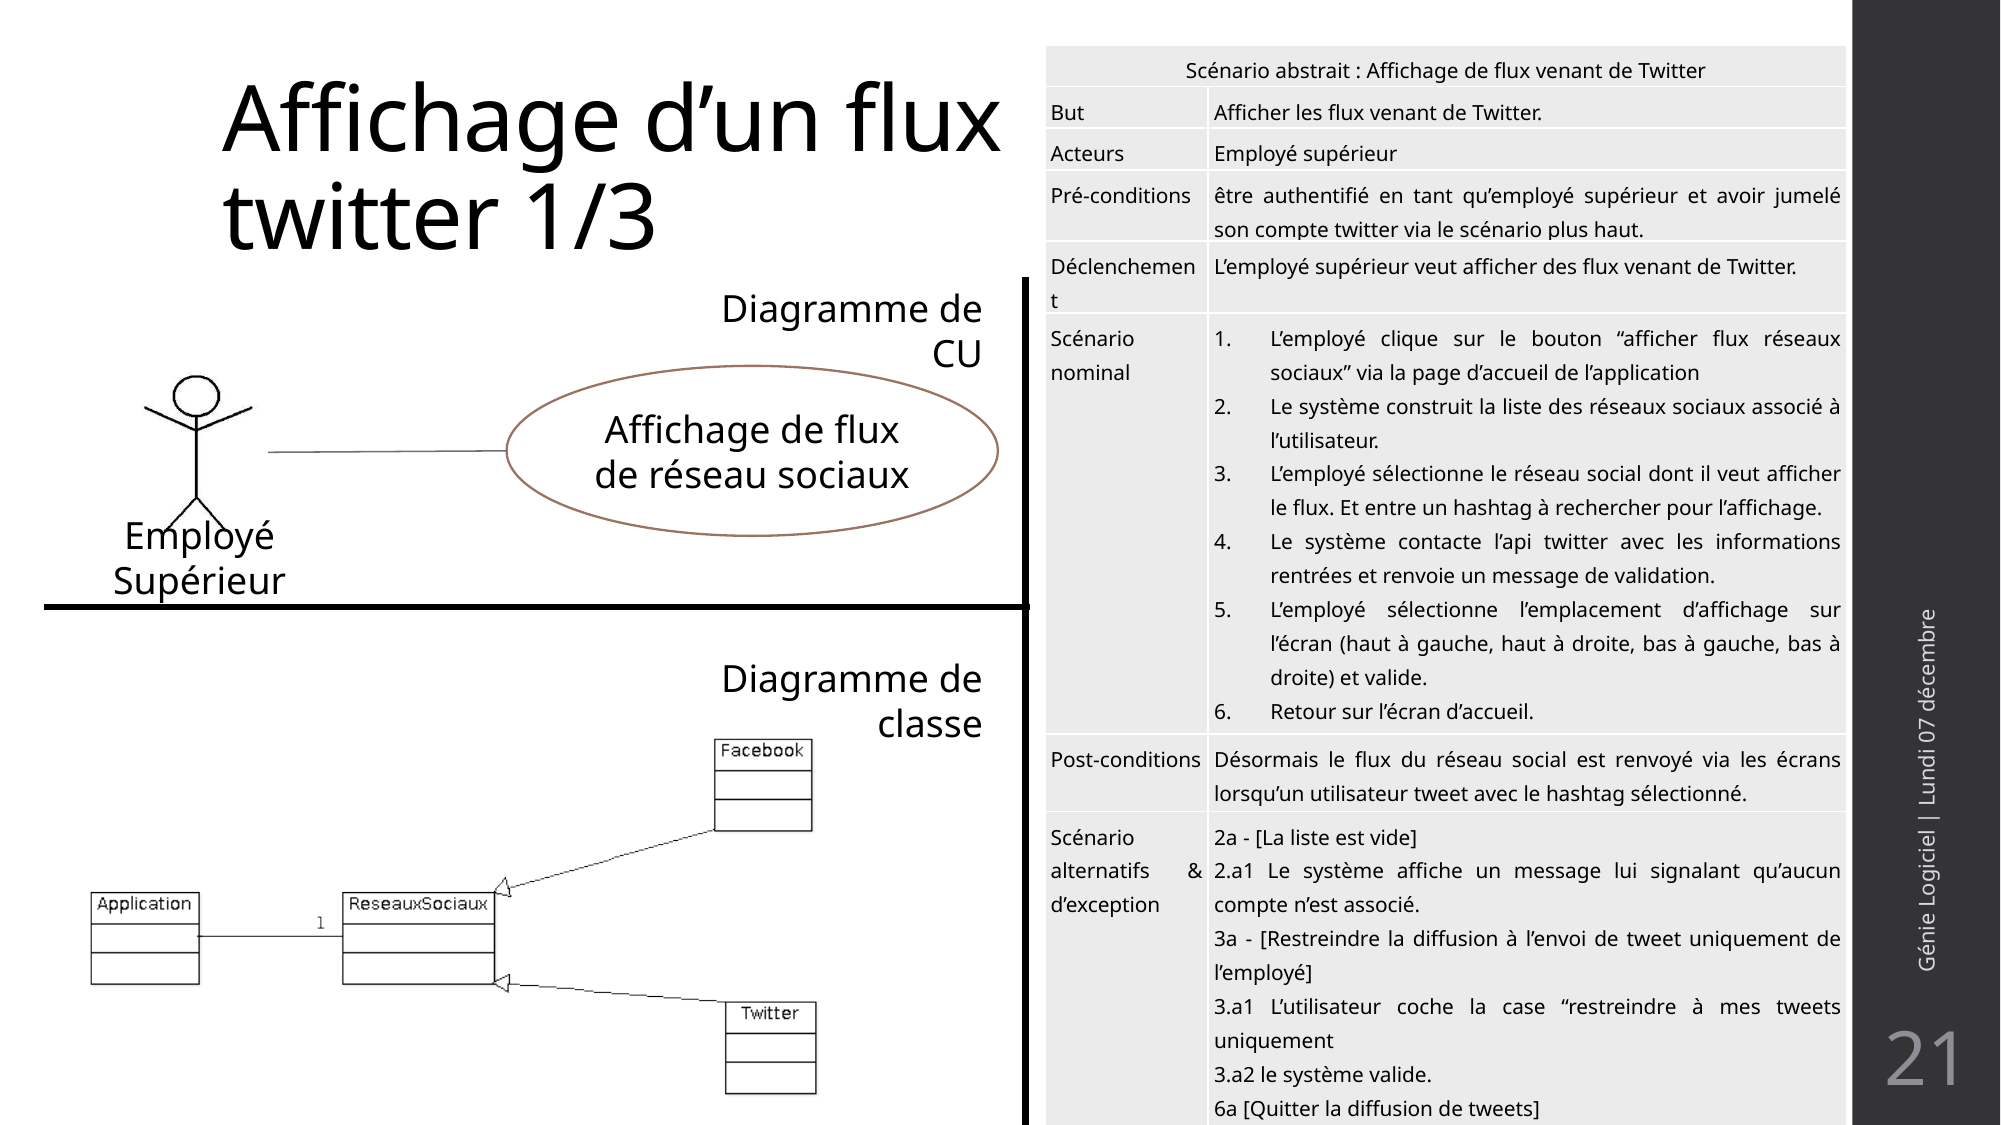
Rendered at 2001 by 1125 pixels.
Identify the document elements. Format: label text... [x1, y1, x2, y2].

picture [131, 371, 269, 534]
table_cell Post-conditions [1075, 735, 1207, 811]
text_box Diagramme de classe [662, 647, 998, 679]
table_cell Acteurs [1046, 129, 1207, 169]
table_cell L’employé supérieur veut afficher des flux venant de Twitter. [1209, 242, 1846, 312]
text_box Employé Supérieur [58, 504, 341, 602]
text_box Affichage de flux de réseau sociaux [505, 368, 1000, 538]
table_cell Employé supérieur [1209, 129, 1846, 169]
footer Génie Logiciel | Lundi 07 décembre [1897, 400, 1958, 988]
table_cell Désormais le flux du réseau social est renvoyé via les écrans lorsqu’un utilisateur tweet avec le hashtag sélectionné. [1209, 735, 1846, 811]
table_cell Scénario alternatifs & d’exception [1075, 812, 1207, 1125]
text_box Diagramme de CU [679, 277, 998, 383]
slide_number 21 [1852, 1012, 2000, 1110]
table_cell Déclenchement [1046, 242, 1207, 312]
title Affichage d’un flux twitter 1/3 [206, 60, 1044, 278]
table_cell But [1046, 87, 1207, 127]
table_cell être authentifié en tant qu’employé supérieur et avoir jumelé son compte twitter via le scénario plus haut. [1209, 171, 1846, 240]
table_cell L’employé clique sur le bouton “afficher flux réseaux sociaux” via la page d’accueil de l’application Le système construit la liste des réseaux sociaux associé à l’utilisateur. L’employé sélectionne le réseau social dont il veut afficher le flux. Et entre un hashtag à rechercher pour l’affichage. Le système contacte l’api twitter avec les informations rentrées et renvoie un message de validation. L’employé sélectionne l’emplacement d’affichage sur l’écran (haut à gauche, haut à droite, bas à gauche, bas à droite) et valide. Retour sur l’écran d’accueil. [1209, 314, 1846, 733]
table_cell 2a - [La liste est vide] 2.a1 Le système affiche un message lui signalant qu’aucun compte n’est associé. 3a - [Restreindre la diffusion à l’envoi de tweet uniquement de l’employé] 3.a1 L’utilisateur coche la case “restreindre à mes tweets uniquement 3.a2 le système valide. 6a [Quitter la diffusion de tweets] 6.a1 L’utilisateur clique sur la petite croix en haut a gauche de l’écran d’accueil [1209, 812, 1846, 1125]
table_cell Scénario nominal [1046, 314, 1207, 733]
table_header Scénario abstrait : Affichage de flux venant de Twitter [1046, 46, 1846, 86]
table_cell Afficher les flux venant de Twitter. [1209, 87, 1846, 127]
table_cell Pré-conditions [1046, 171, 1207, 240]
picture [0, 684, 1067, 1125]
